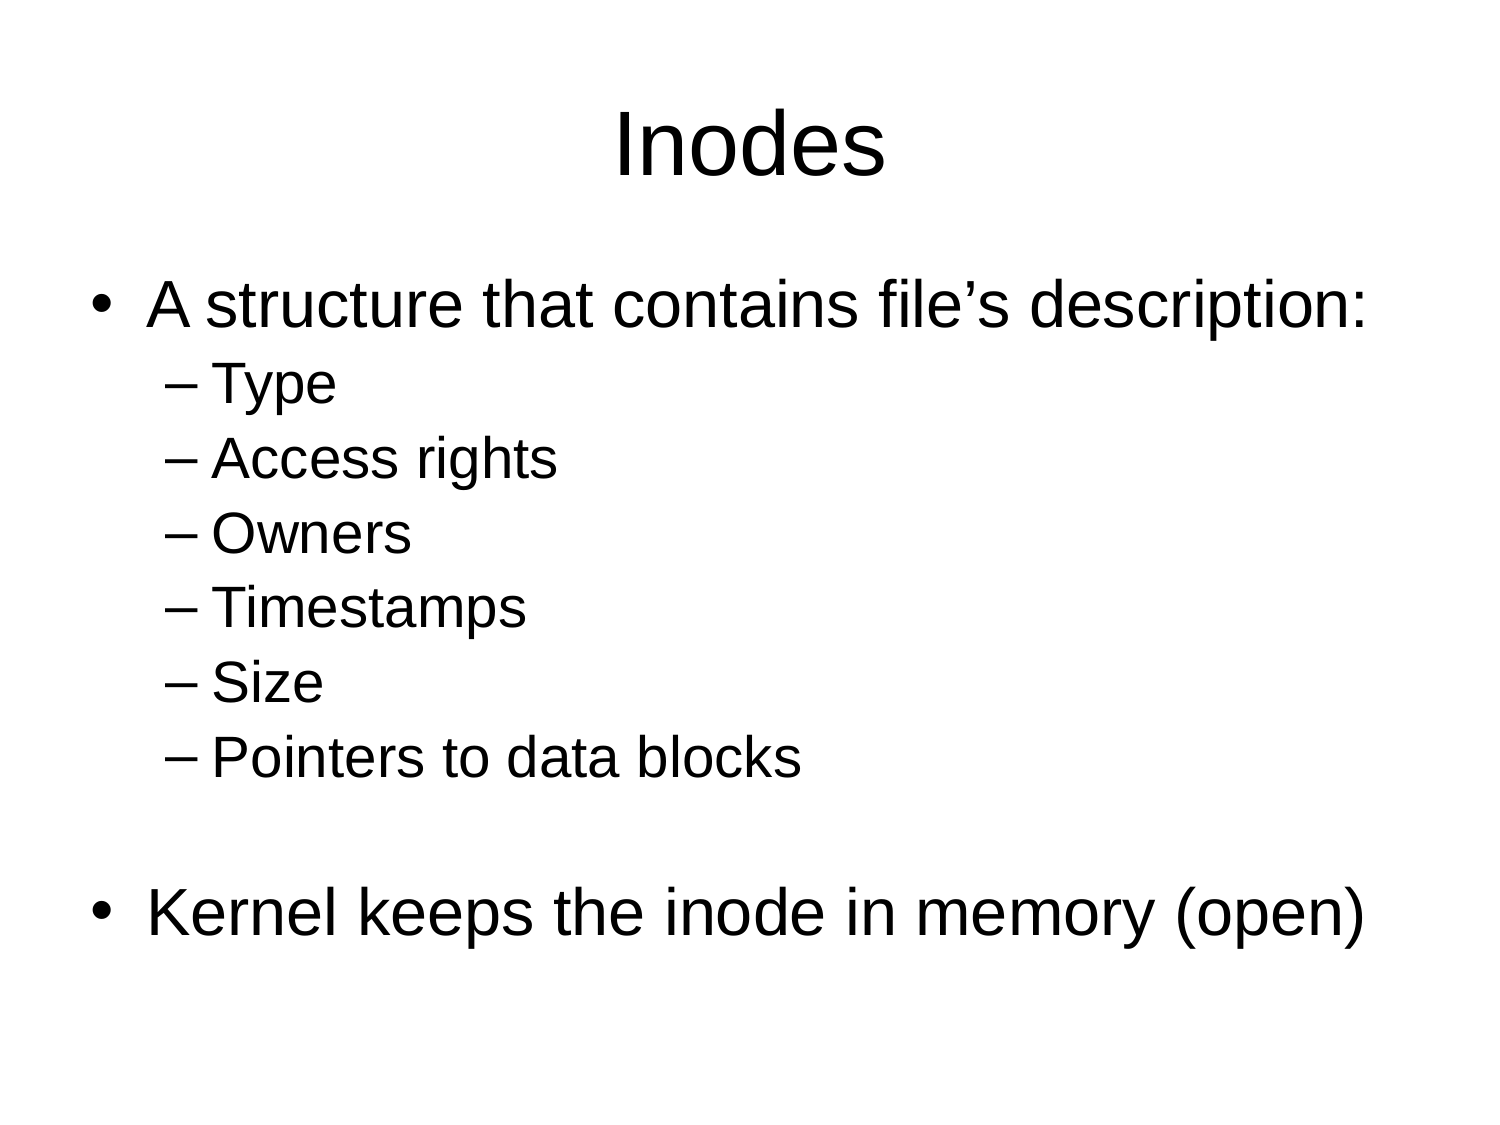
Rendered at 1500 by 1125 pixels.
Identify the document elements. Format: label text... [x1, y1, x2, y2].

list A structure that contains file’s description: Type Access rights Owners Timestamps Size Pointers to data blocks Kernel keeps the inode in memory (open) [75, 262, 1425, 1005]
title Inodes [75, 45, 1425, 233]
